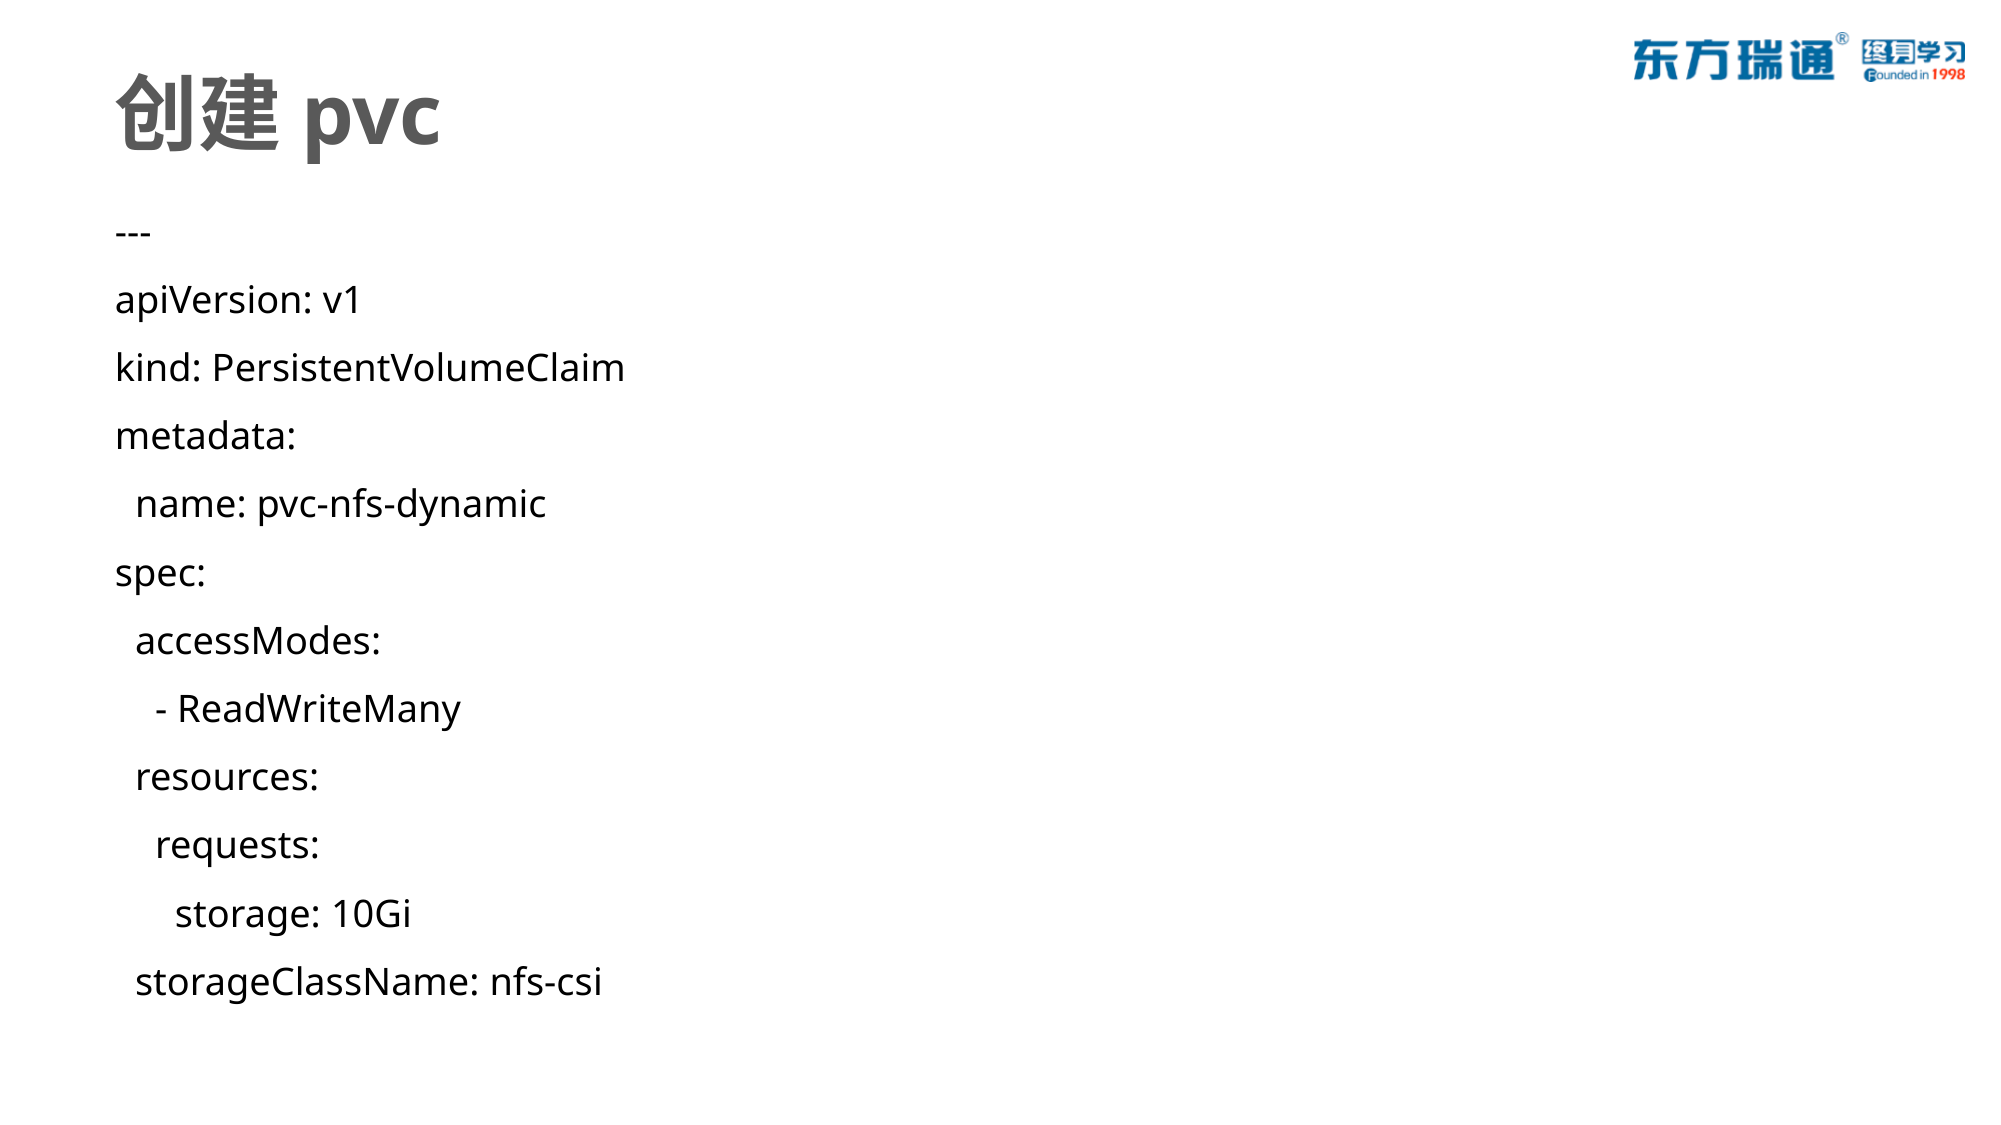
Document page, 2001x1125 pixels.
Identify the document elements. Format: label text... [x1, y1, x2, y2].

title 创建pvc [99, 45, 1825, 177]
picture [1634, 32, 1965, 82]
list --- apiVersion: v1 kind: PersistentVolumeClaim metadata: name: pvc-nfs-dynamic spec: accessModes: - ReadWriteMany resources: requests: storage: 10Gi storageClassName: nfs-csi [99, 199, 1900, 1016]
